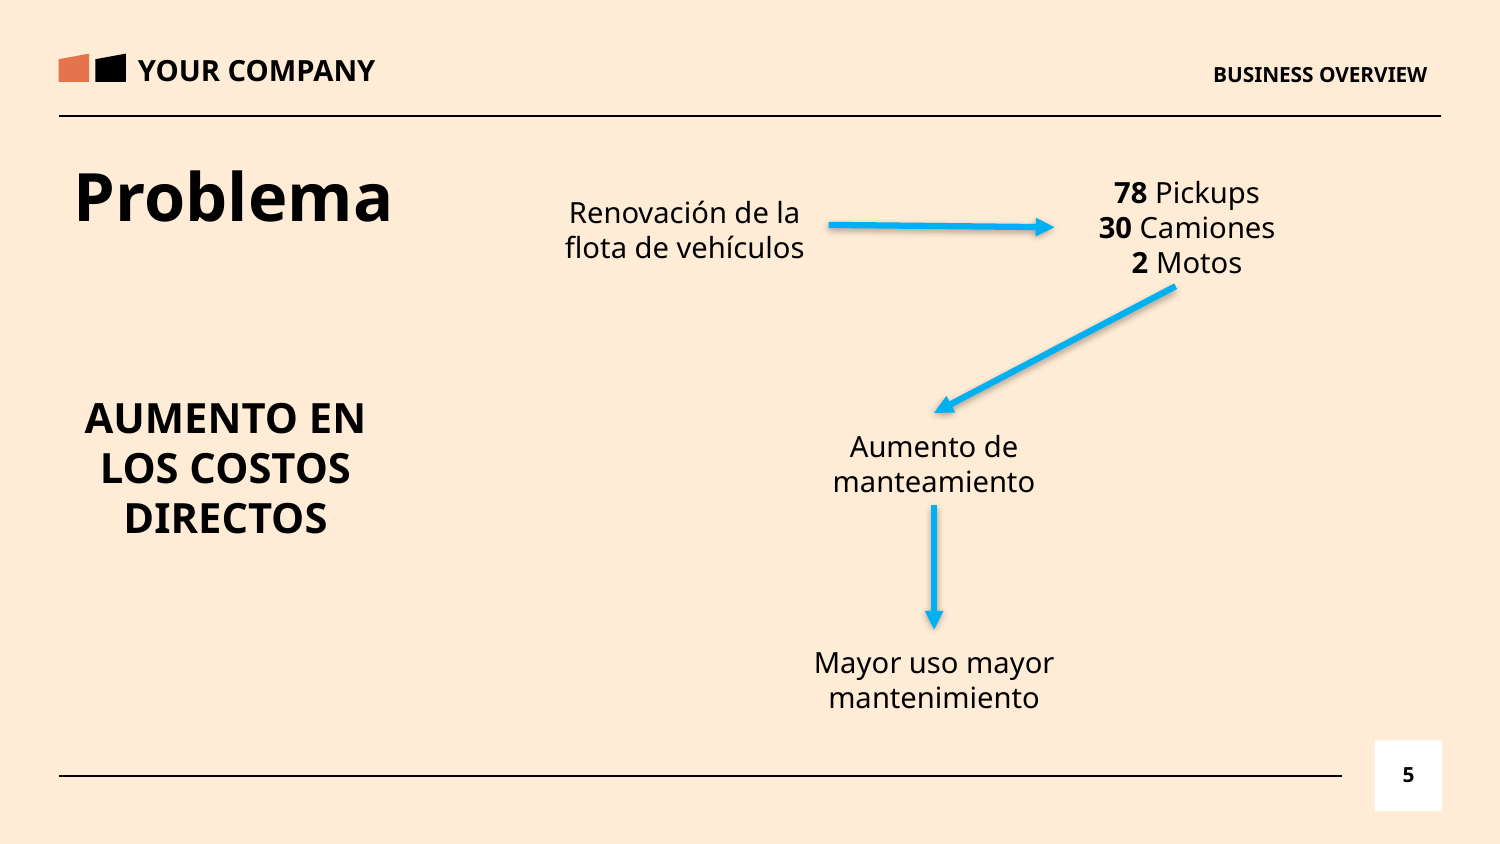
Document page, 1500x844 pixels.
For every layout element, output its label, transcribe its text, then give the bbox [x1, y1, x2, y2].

text_box [95, 53, 126, 82]
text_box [828, 224, 1055, 228]
text_box AUMENTO EN LOS COSTOS DIRECTOS [57, 377, 394, 577]
title Problema [58, 140, 659, 234]
subtitle 78 Pickups 30 Camiones 2 Motos [1054, 168, 1297, 287]
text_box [933, 285, 1176, 414]
title BUSINESS OVERVIEW [1033, 38, 1443, 110]
text_box Aumento de manteamiento [790, 412, 1078, 505]
text_box Mayor uso mayor mantenimiento [790, 629, 1078, 722]
slide_number 5 [1374, 740, 1443, 812]
text_box YOUR COMPANY [122, 37, 404, 104]
text_box [58, 53, 90, 82]
title Renovación de la flota de vehículos [541, 179, 829, 271]
